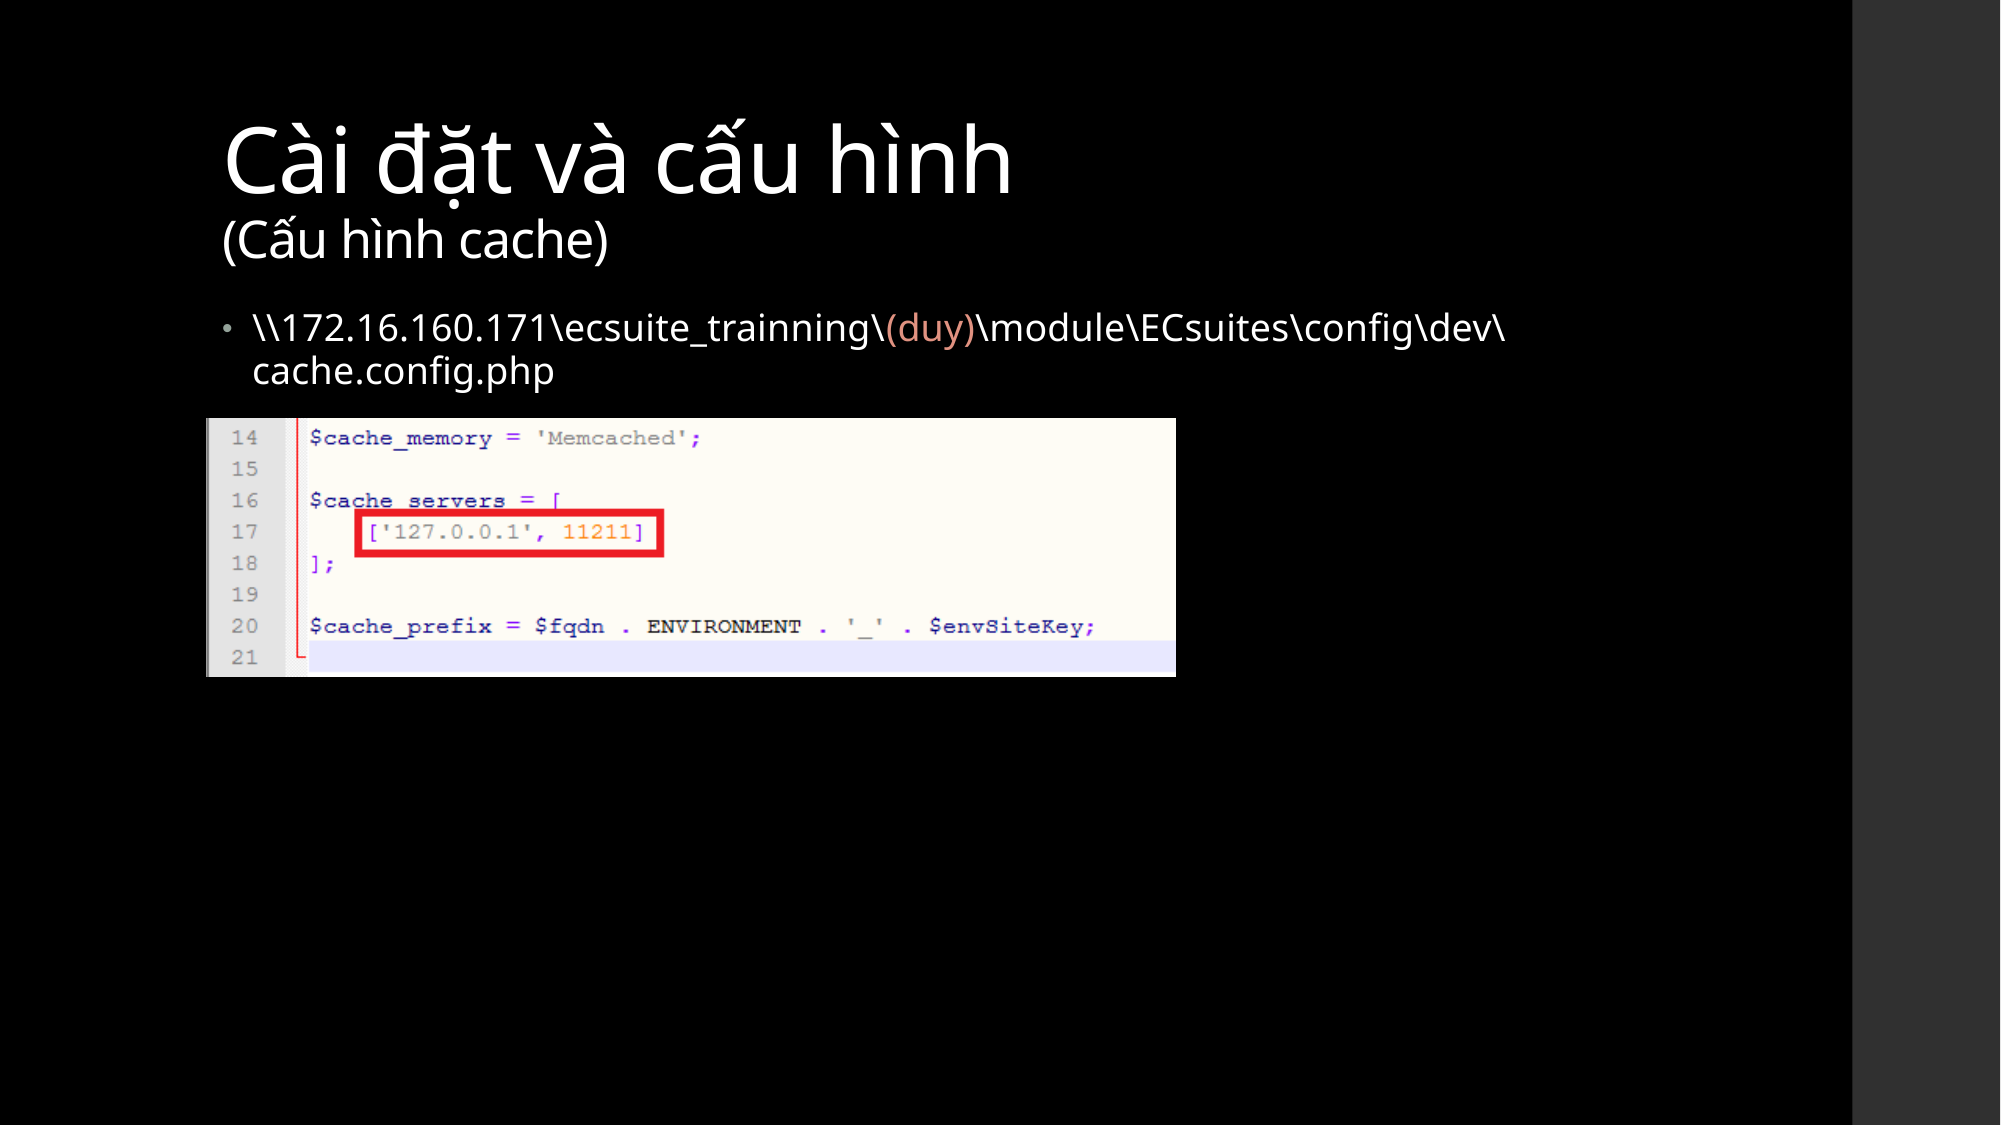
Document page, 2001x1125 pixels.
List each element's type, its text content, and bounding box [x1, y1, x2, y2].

picture [206, 418, 1176, 677]
list \\172.16.160.171\ecsuite_trainning\(duy)\module\ECsuites\config\dev\cache.config.php [206, 299, 1617, 1014]
title Cài đặt và cấu hình (Cấu hình cache) [206, 60, 1797, 278]
